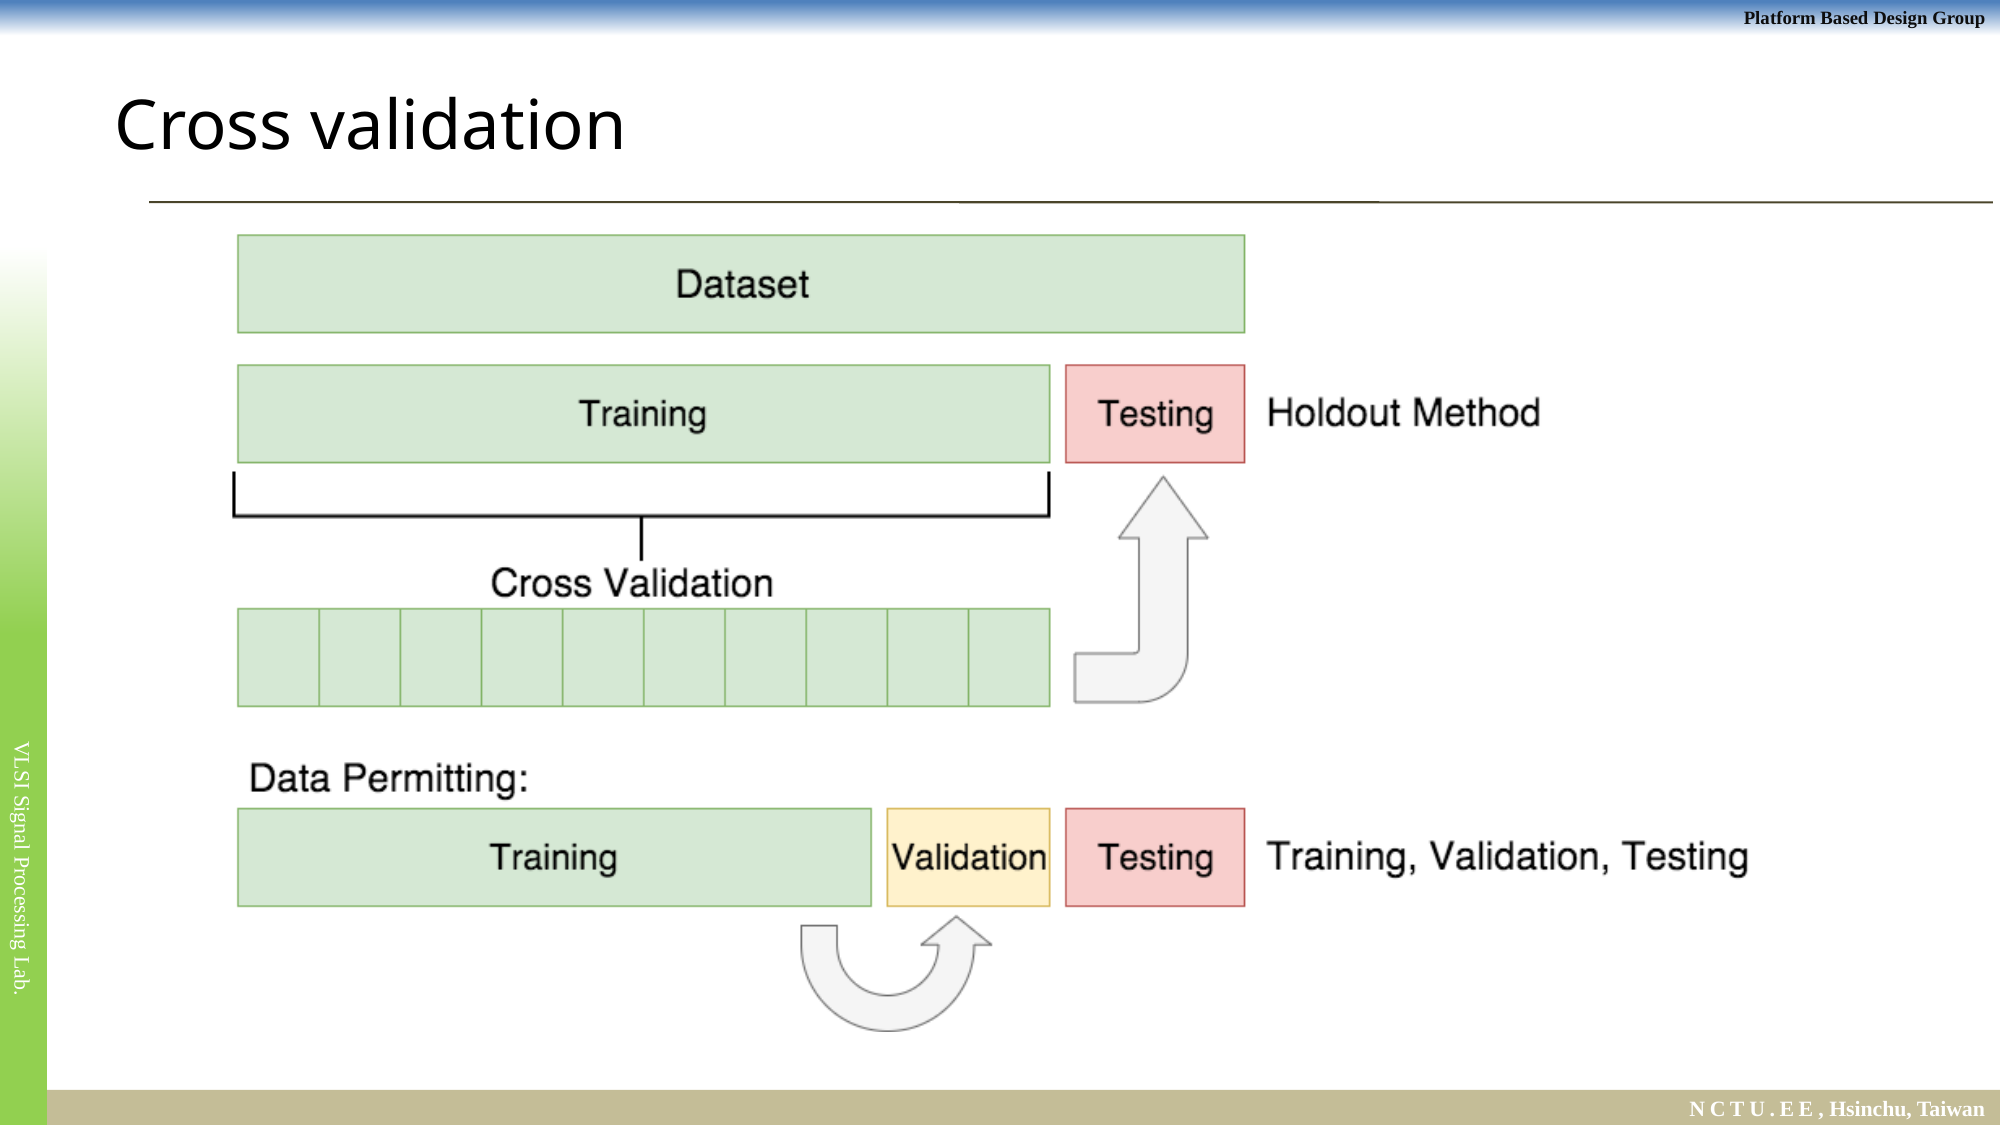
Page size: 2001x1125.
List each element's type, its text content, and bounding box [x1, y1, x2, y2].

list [231, 233, 1769, 1032]
title Cross validation [99, 44, 1901, 200]
